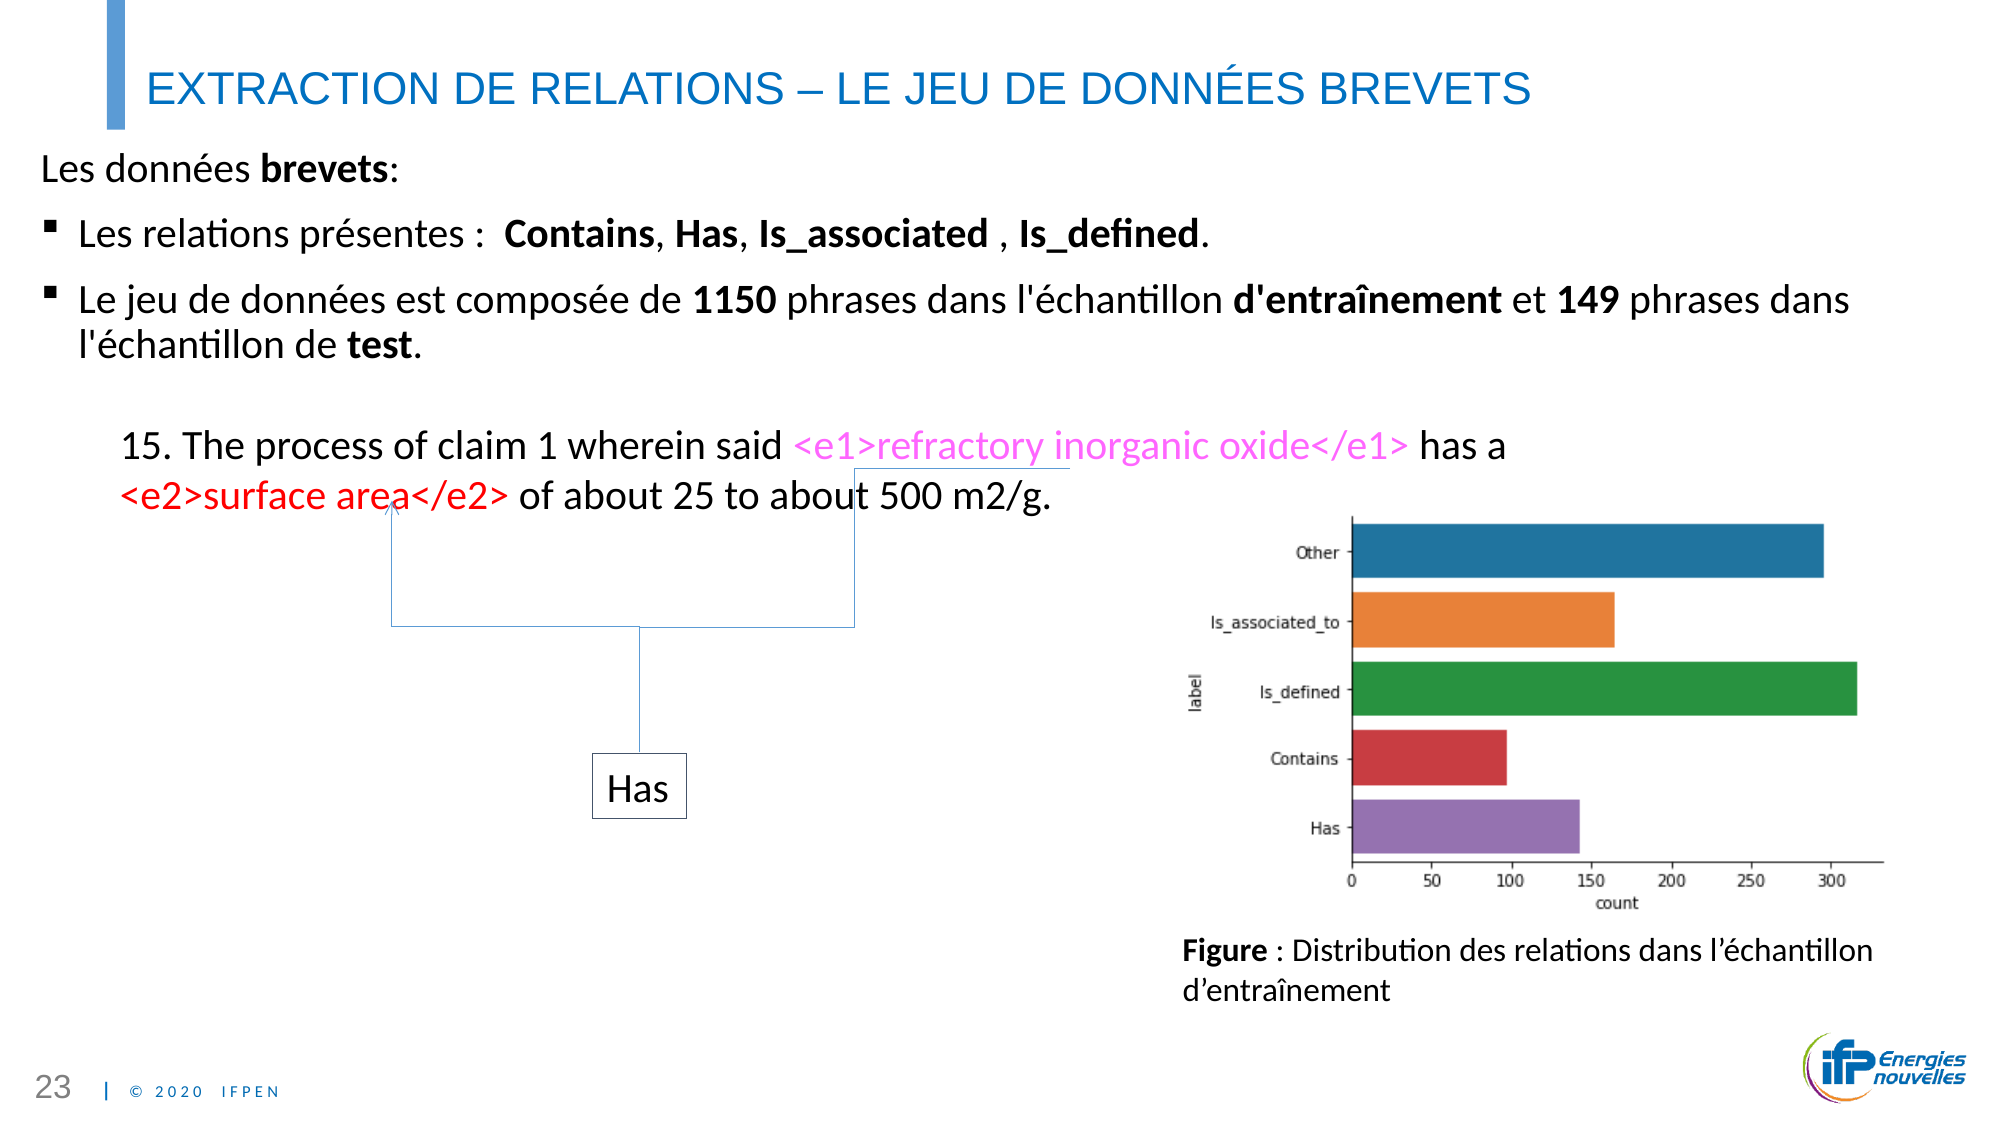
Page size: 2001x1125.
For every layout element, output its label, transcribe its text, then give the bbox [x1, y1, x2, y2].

text_box Figure : Distribution des relations dans l’échantillon d’entraînement [1167, 920, 1936, 1016]
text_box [639, 468, 1071, 628]
picture [1167, 510, 1905, 933]
text_box Has [592, 753, 687, 819]
text_box 15. The process of claim 1 wherein said <e1>refractory inorganic oxide</e1> has a <e2>surface area</e2> of about 25 to about 500 m2/g. [104, 410, 1675, 526]
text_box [389, 502, 642, 751]
title Extraction de relations – Le jeu de données brevets [118, 47, 1725, 133]
picture [1799, 1031, 1969, 1104]
list Les données brevets: Les relations présentes : Contains, Has, Is_associated , Is_defined. Le jeu de données est composée de 1150 phrases dans l'échantillon d'entraînement et 149 phrases dans l'échantillon de test. [25, 138, 2000, 396]
